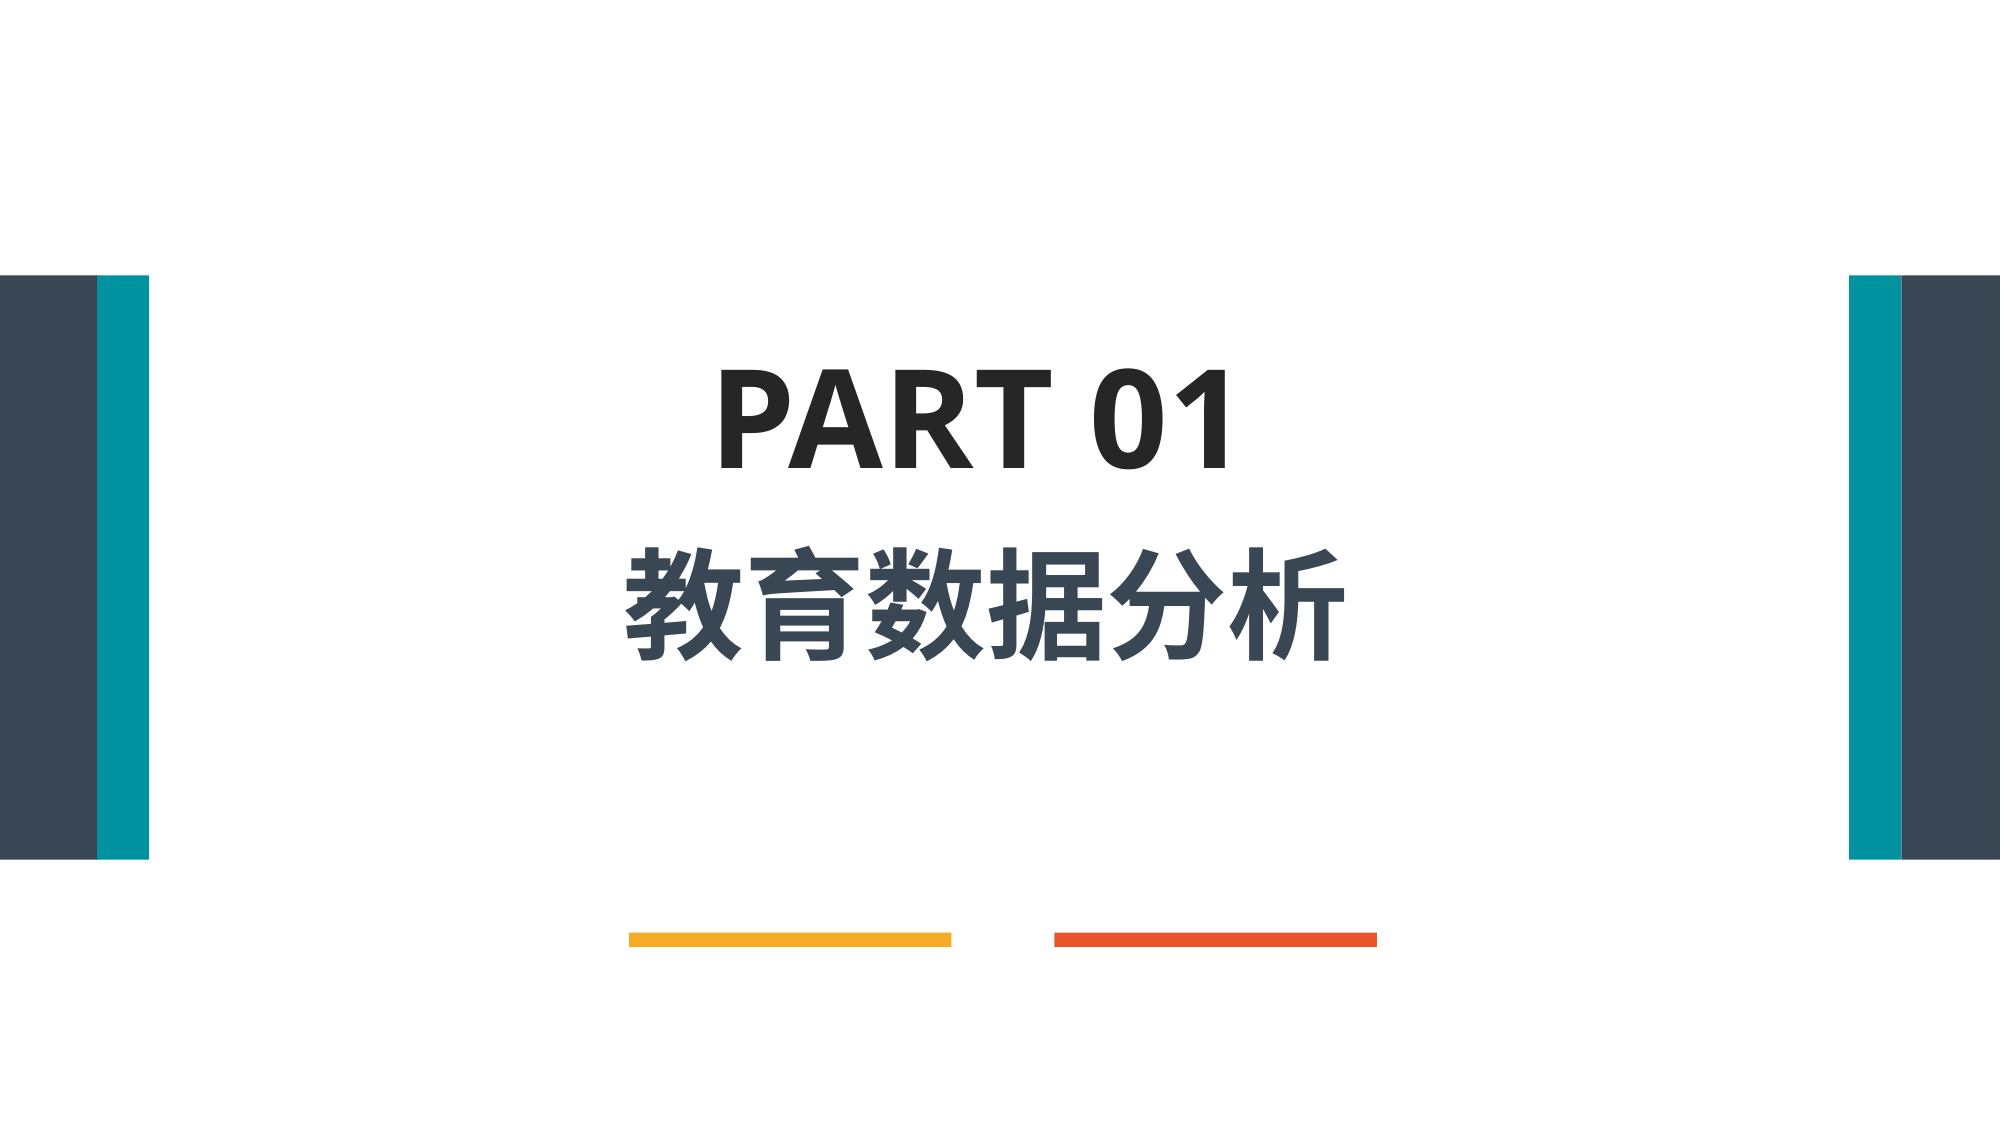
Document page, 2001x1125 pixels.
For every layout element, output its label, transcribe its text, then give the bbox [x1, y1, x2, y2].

text_box PART 01 [694, 323, 1263, 504]
text_box [96, 274, 150, 861]
text_box 教育数据分析 [609, 522, 1364, 683]
text_box [1053, 932, 1378, 948]
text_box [1849, 275, 2000, 860]
text_box [628, 932, 952, 948]
text_box [0, 274, 96, 861]
